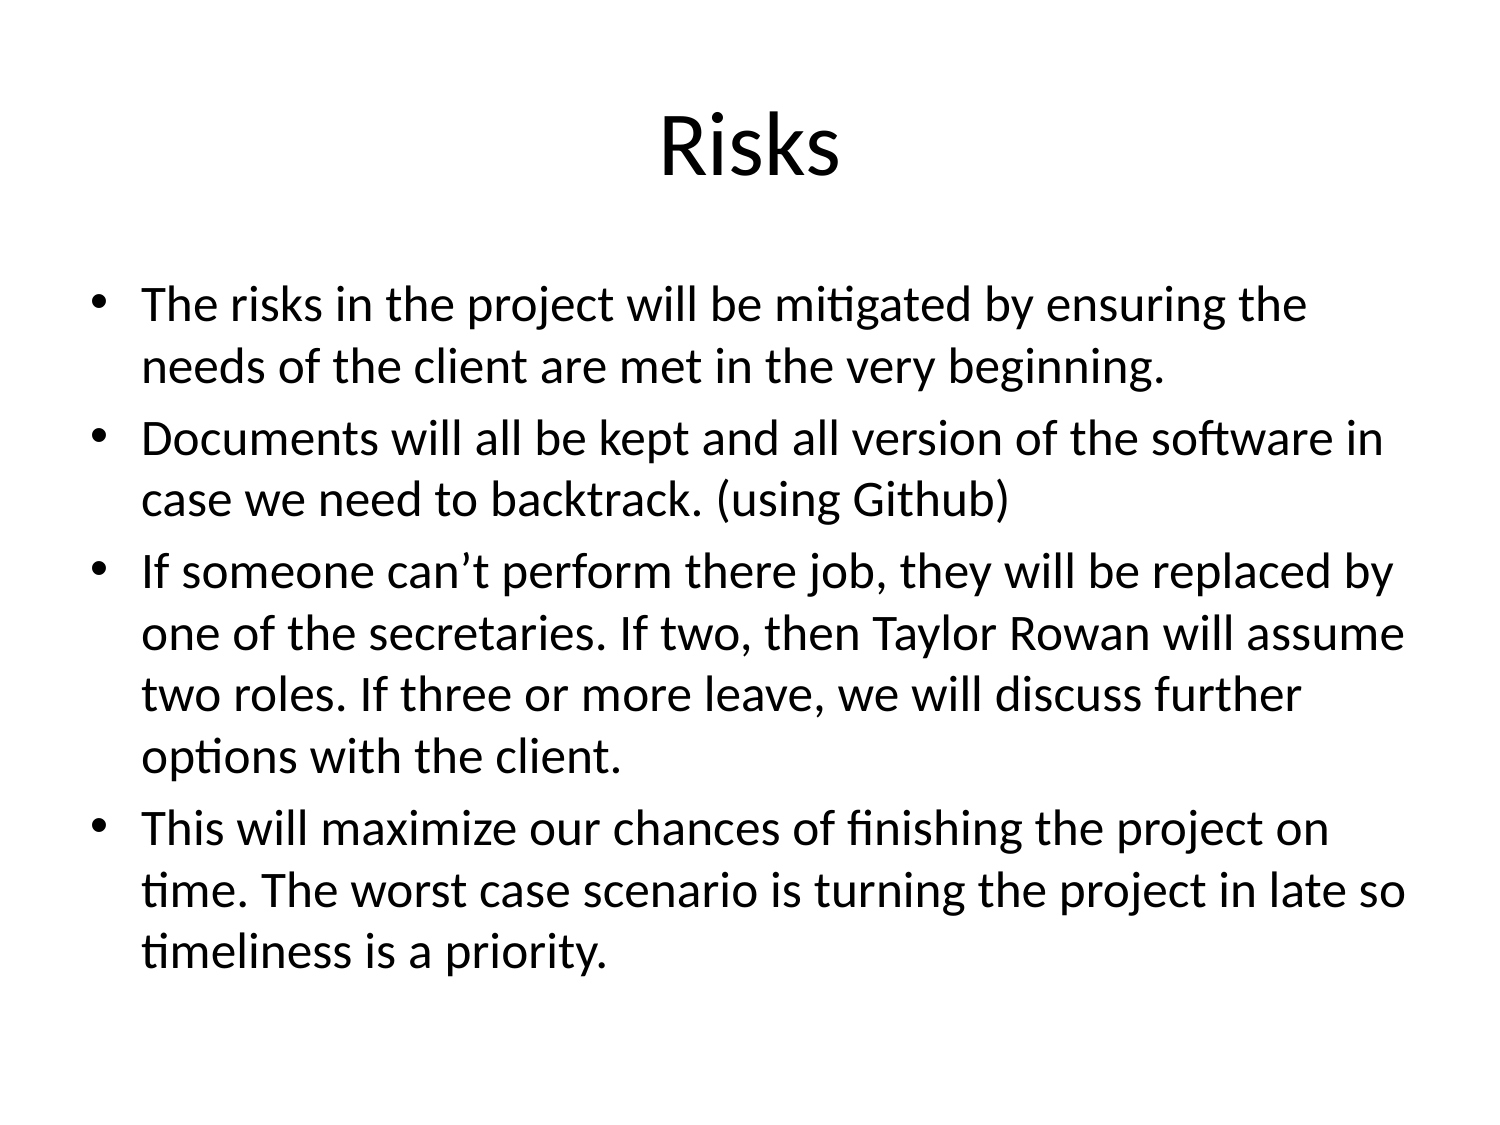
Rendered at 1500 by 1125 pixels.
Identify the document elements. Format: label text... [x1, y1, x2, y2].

list The risks in the project will be mitigated by ensuring the needs of the client are met in the very beginning. Documents will all be kept and all version of the software in case we need to backtrack. (using Github) If someone can’t perform there job, they will be replaced by one of the secretaries. If two, then Taylor Rowan will assume two roles. If three or more leave, we will discuss further options with the client. This will maximize our chances of finishing the project on time. The worst case scenario is turning the project in late so timeliness is a priority. [75, 262, 1425, 1005]
title Risks [75, 45, 1425, 233]
